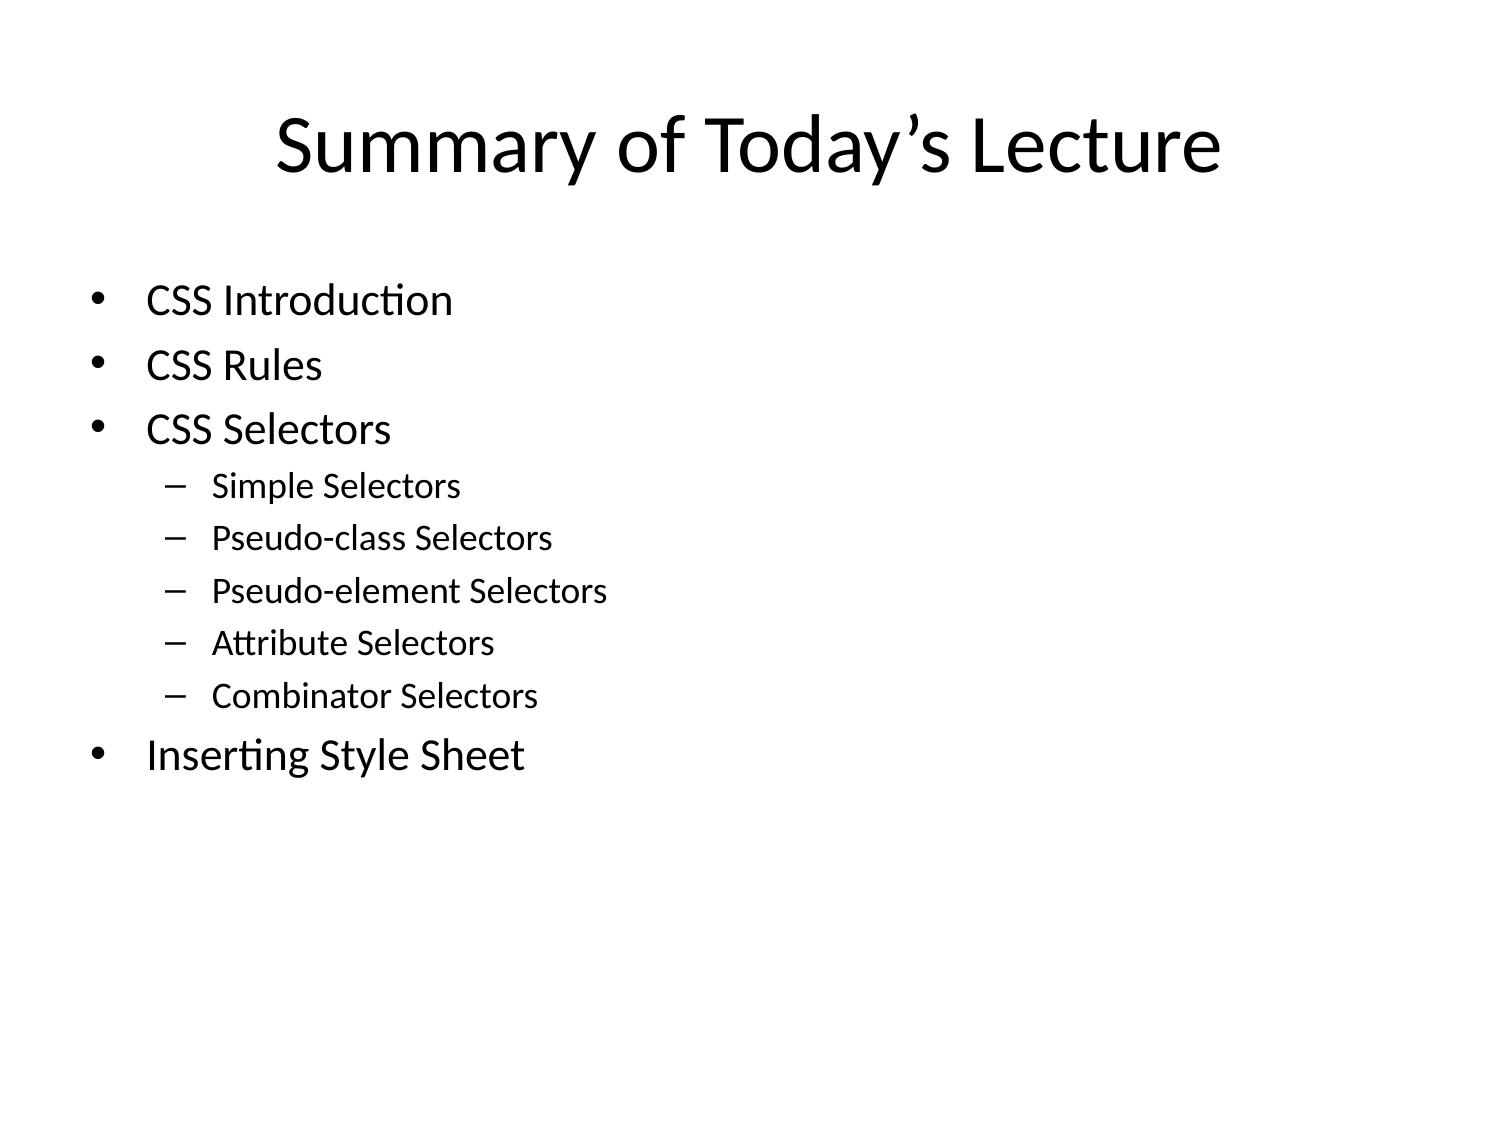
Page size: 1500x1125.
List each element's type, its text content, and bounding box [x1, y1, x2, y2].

list CSS Introduction CSS Rules CSS Selectors Simple Selectors Pseudo-class Selectors Pseudo-element Selectors Attribute Selectors Combinator Selectors Inserting Style Sheet [75, 262, 1425, 1005]
title Summary of Today’s Lecture [75, 45, 1425, 233]
